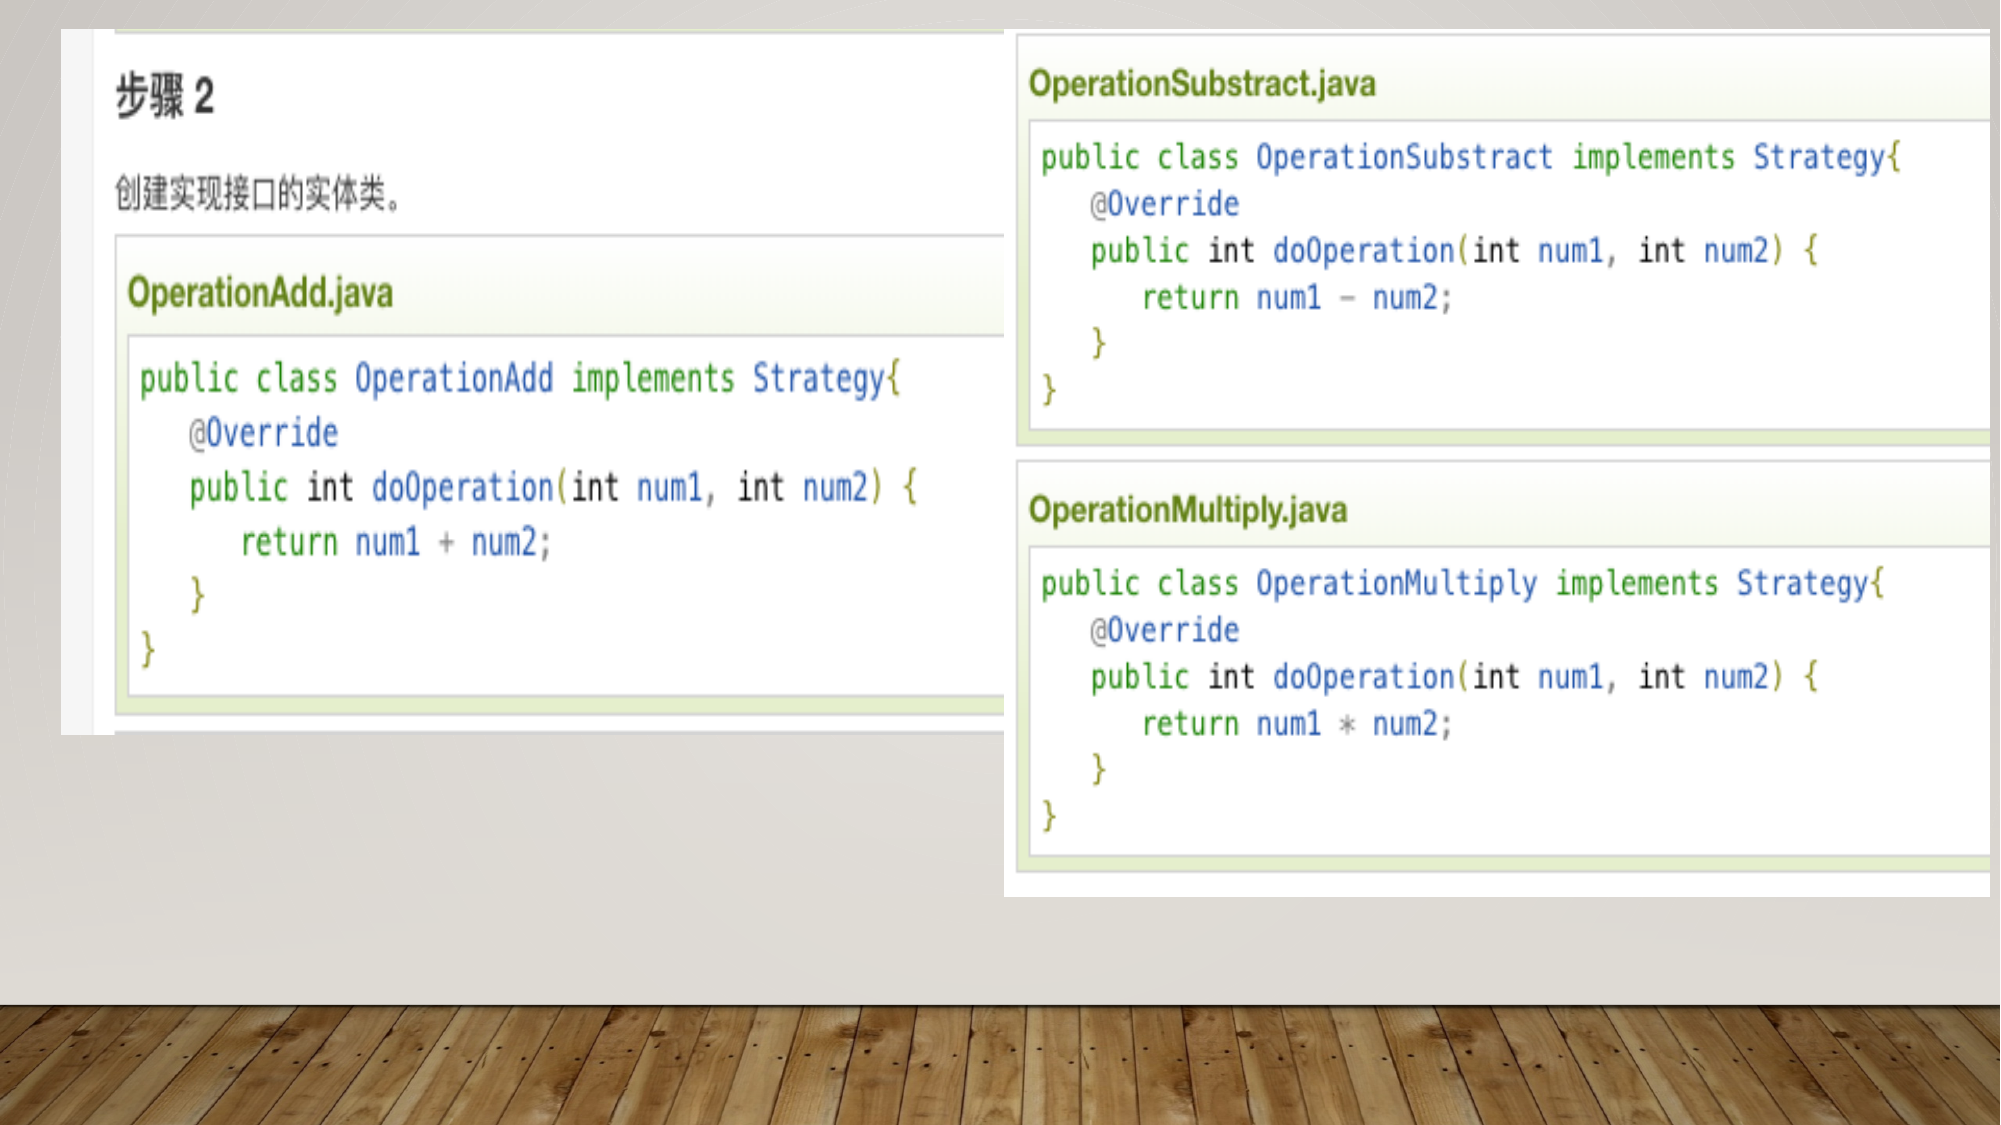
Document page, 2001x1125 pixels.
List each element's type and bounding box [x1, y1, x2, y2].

picture [61, 29, 1990, 897]
picture [0, 1005, 2000, 1125]
